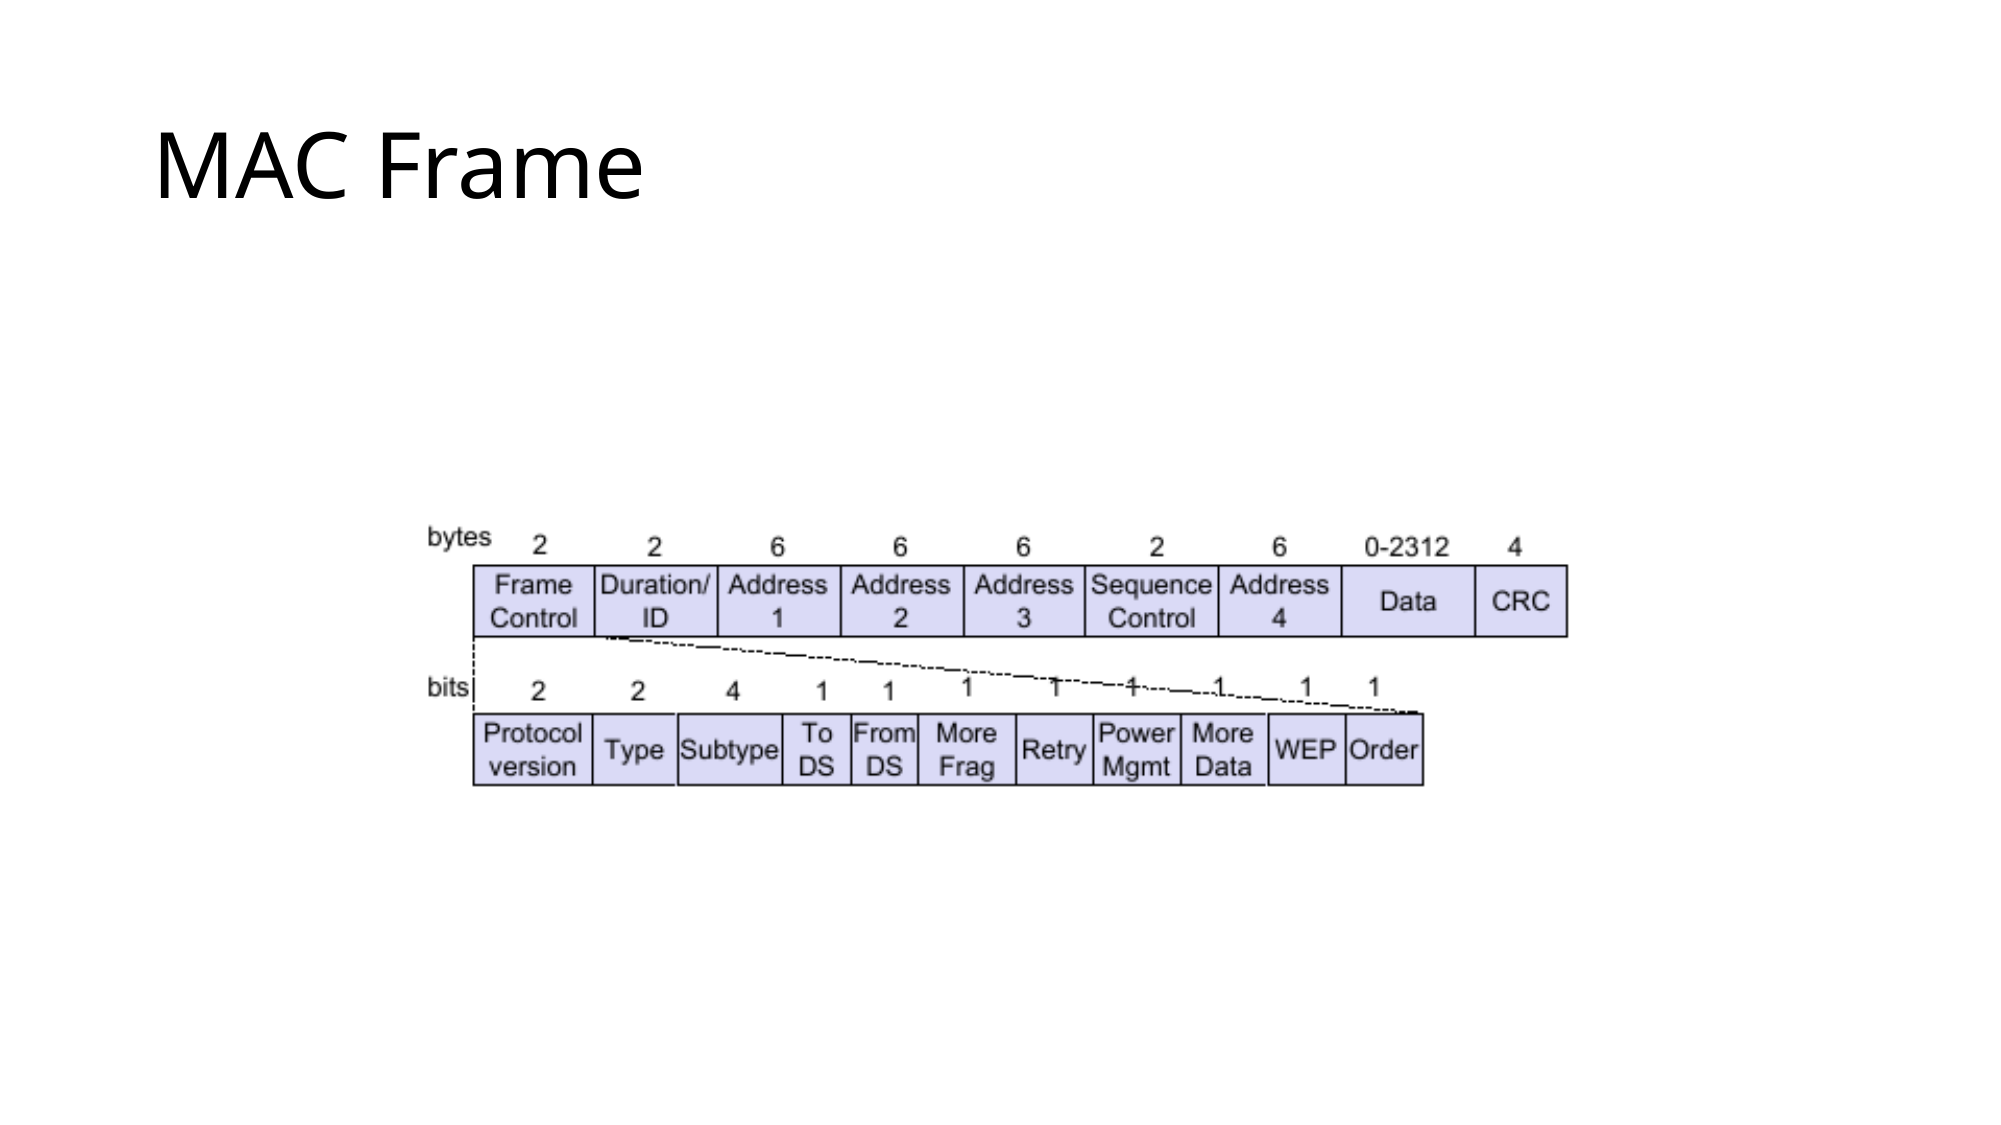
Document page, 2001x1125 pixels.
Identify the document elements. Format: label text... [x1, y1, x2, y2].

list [421, 517, 1579, 795]
title MAC Frame [137, 59, 1863, 278]
